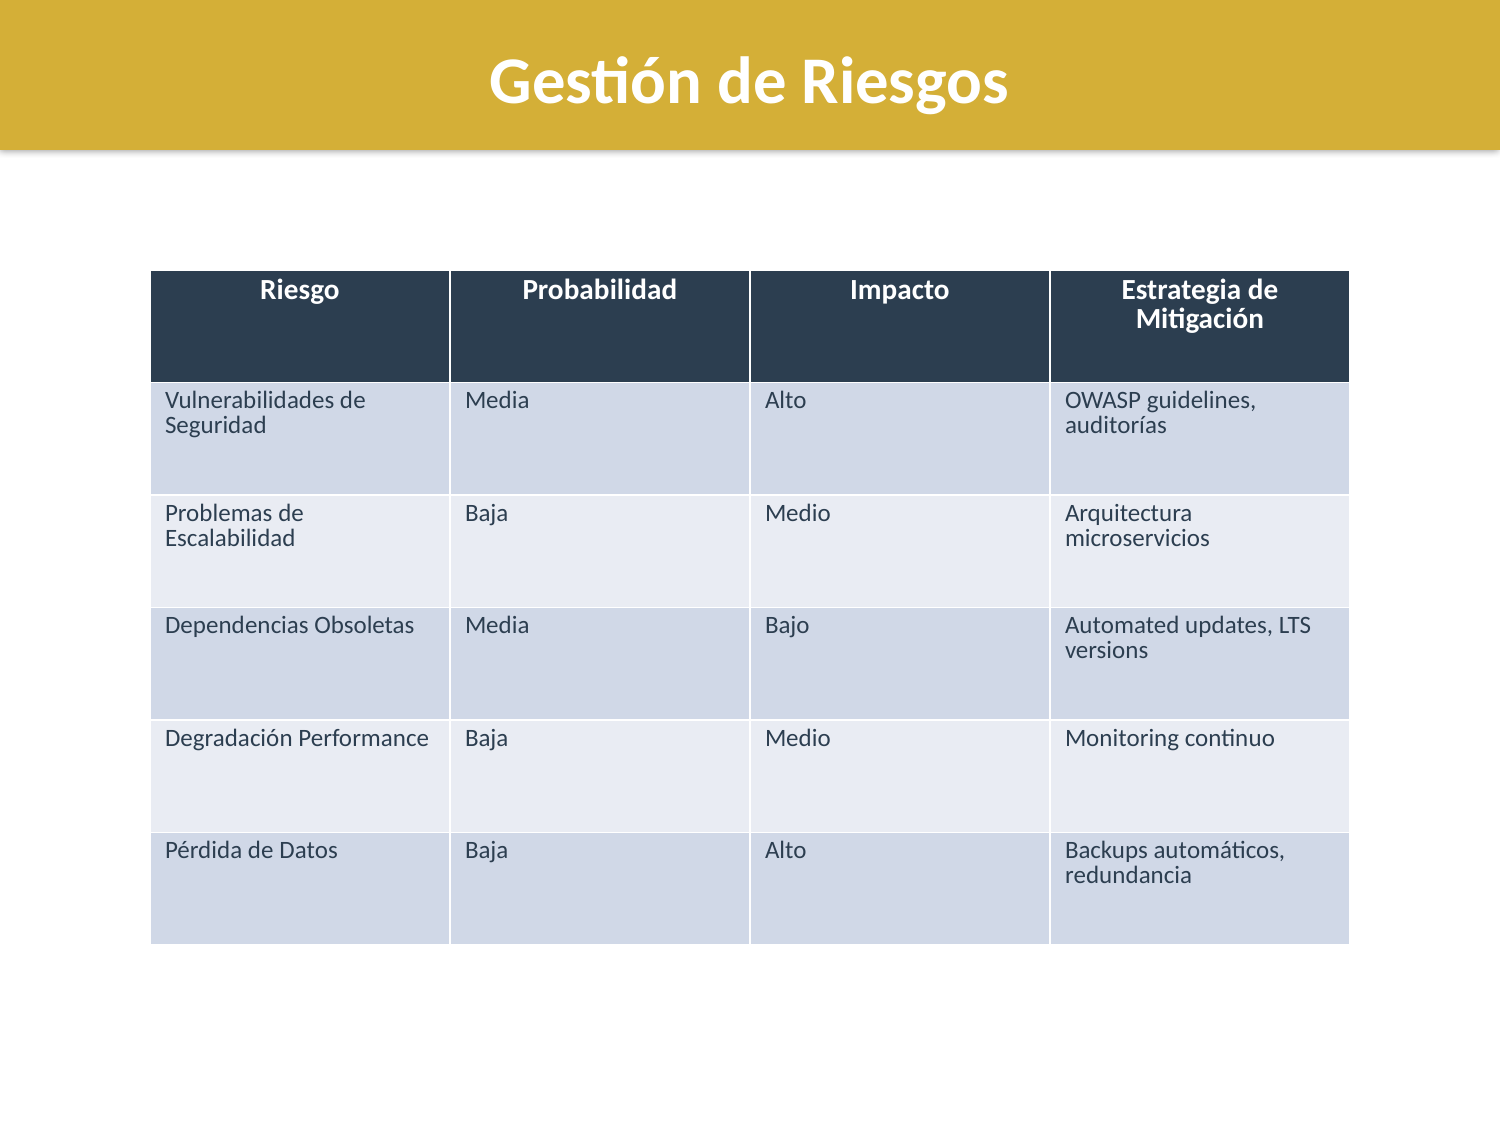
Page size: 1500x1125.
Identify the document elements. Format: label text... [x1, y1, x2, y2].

table_cell Dependencias Obsoletas [151, 608, 449, 719]
table_cell Backups automáticos, redundancia [1051, 833, 1349, 944]
table_cell Degradación Performance [151, 721, 449, 832]
table_header Impacto [751, 271, 1049, 382]
table_cell OWASP guidelines, auditorías [1051, 383, 1349, 494]
table_cell Baja [451, 833, 749, 944]
table_cell Monitoring continuo [1051, 721, 1349, 832]
table_cell Problemas de Escalabilidad [151, 496, 449, 607]
table_header Probabilidad [451, 271, 749, 382]
table_cell Media [451, 383, 749, 494]
table_cell Baja [451, 721, 749, 832]
table_cell Media [451, 608, 749, 719]
table_header Riesgo [151, 271, 449, 382]
text_box Gestión de Riesgos [475, 29, 1025, 125]
table_cell Medio [751, 721, 1049, 832]
table_cell Alto [751, 383, 1049, 494]
table_cell Medio [751, 496, 1049, 607]
table_cell Automated updates, LTS versions [1051, 608, 1349, 719]
table_cell Alto [751, 833, 1049, 944]
table_cell Bajo [751, 608, 1049, 719]
table_cell Vulnerabilidades de Seguridad [151, 383, 449, 494]
text_box [0, 0, 1500, 151]
table_cell Pérdida de Datos [151, 833, 449, 944]
table_cell Arquitectura microservicios [1051, 496, 1349, 607]
table_cell Baja [451, 496, 749, 607]
table_header Estrategia de Mitigación [1051, 271, 1349, 382]
